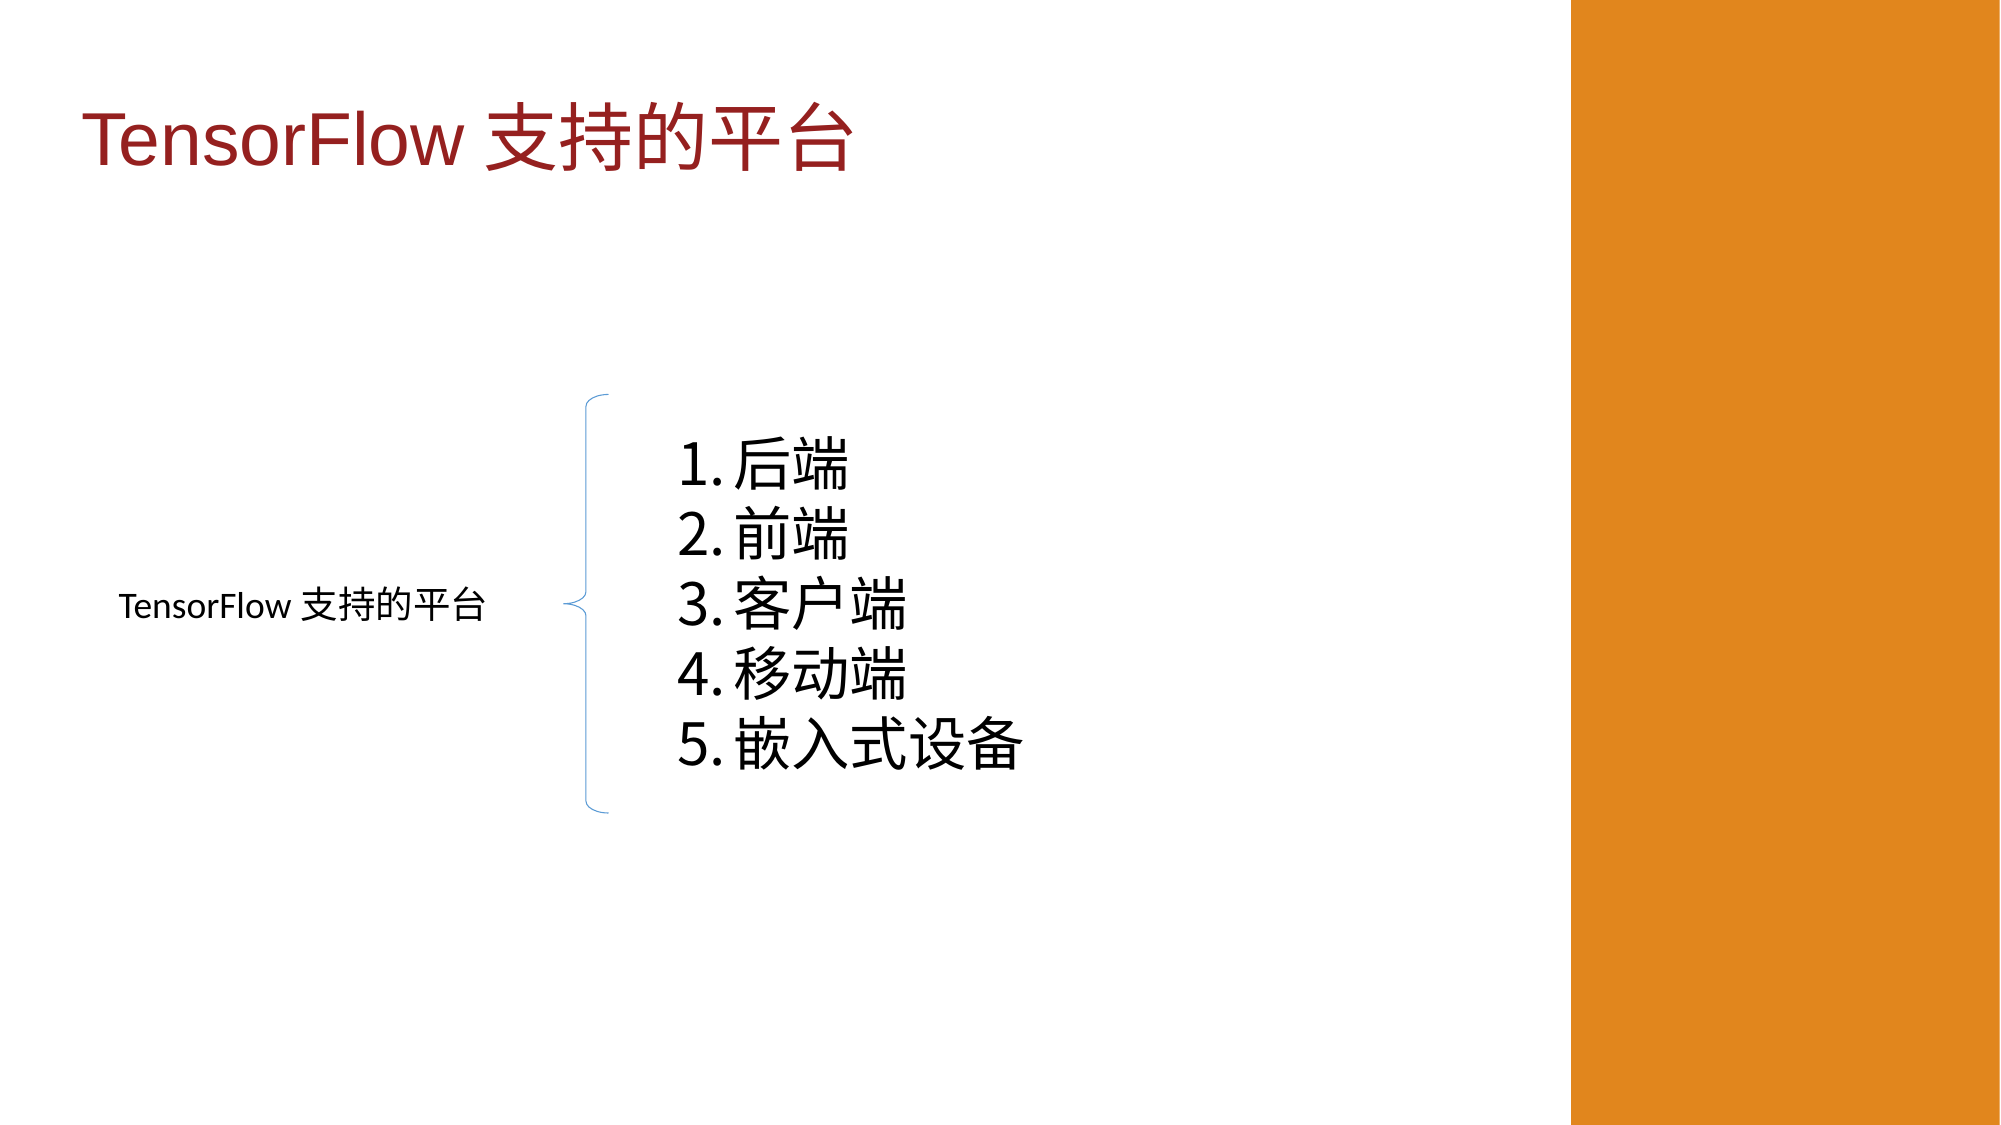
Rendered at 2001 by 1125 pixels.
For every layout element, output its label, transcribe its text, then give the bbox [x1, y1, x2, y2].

text_box [1572, 0, 2000, 1125]
text_box [563, 393, 609, 814]
text_box TensorFlow支持的平台 [66, 82, 873, 188]
text_box [0, 0, 1572, 1125]
text_box TensorFlow支持的平台 [103, 573, 504, 634]
text_box 后端 前端 客户端 移动端 嵌入式设备 [662, 419, 1040, 785]
